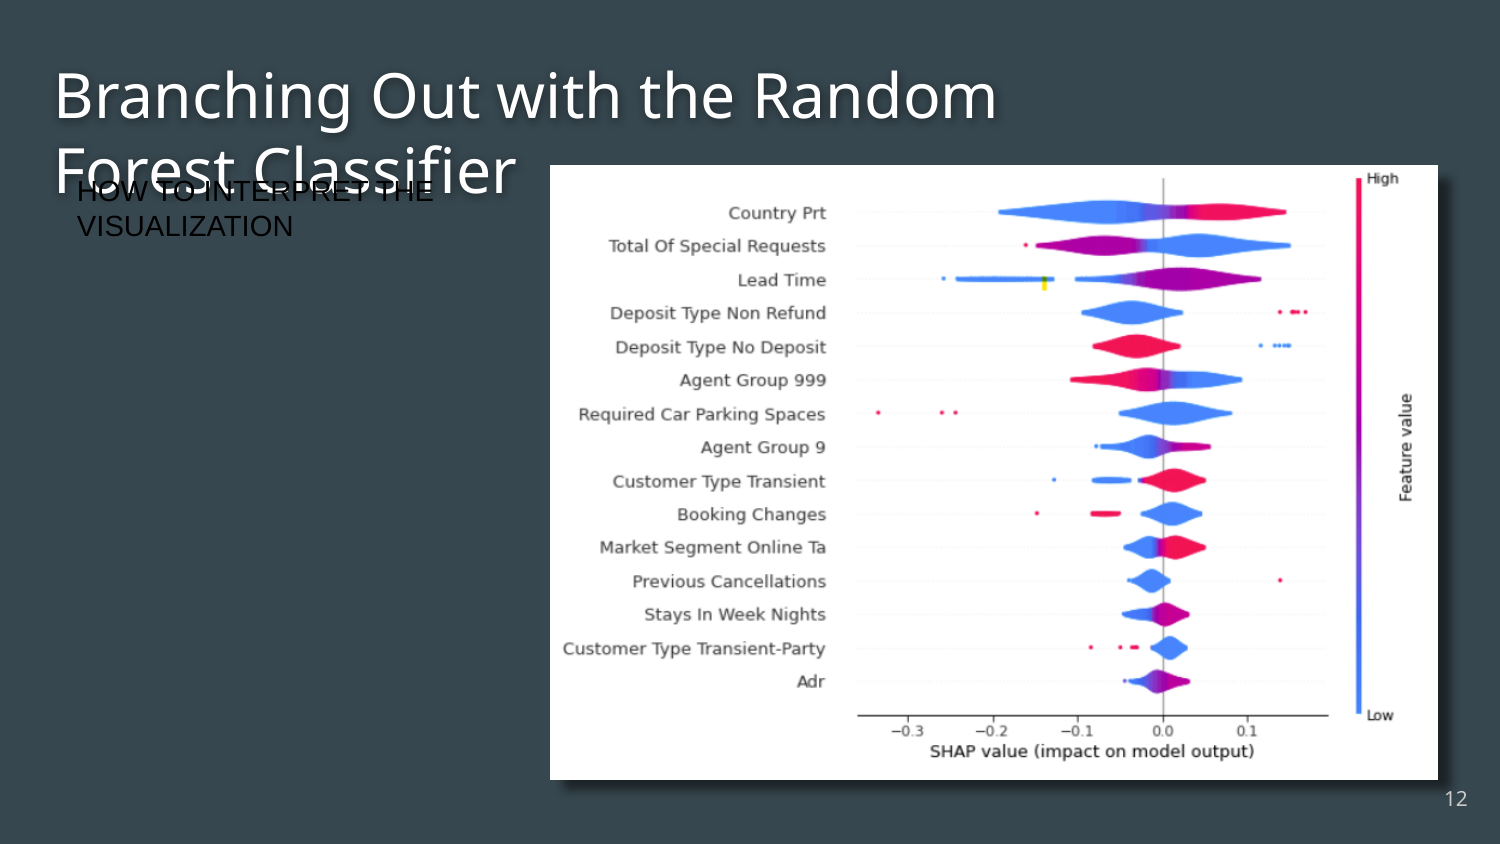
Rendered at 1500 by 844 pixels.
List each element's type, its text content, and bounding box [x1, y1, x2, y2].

slide_number 12 [1392, 767, 1483, 833]
text_box HOW TO INTERPRET THE VISUALIZATION [62, 165, 471, 250]
picture [550, 164, 1438, 780]
title Branching Out with the Random Forest Classifier [38, 41, 1178, 166]
